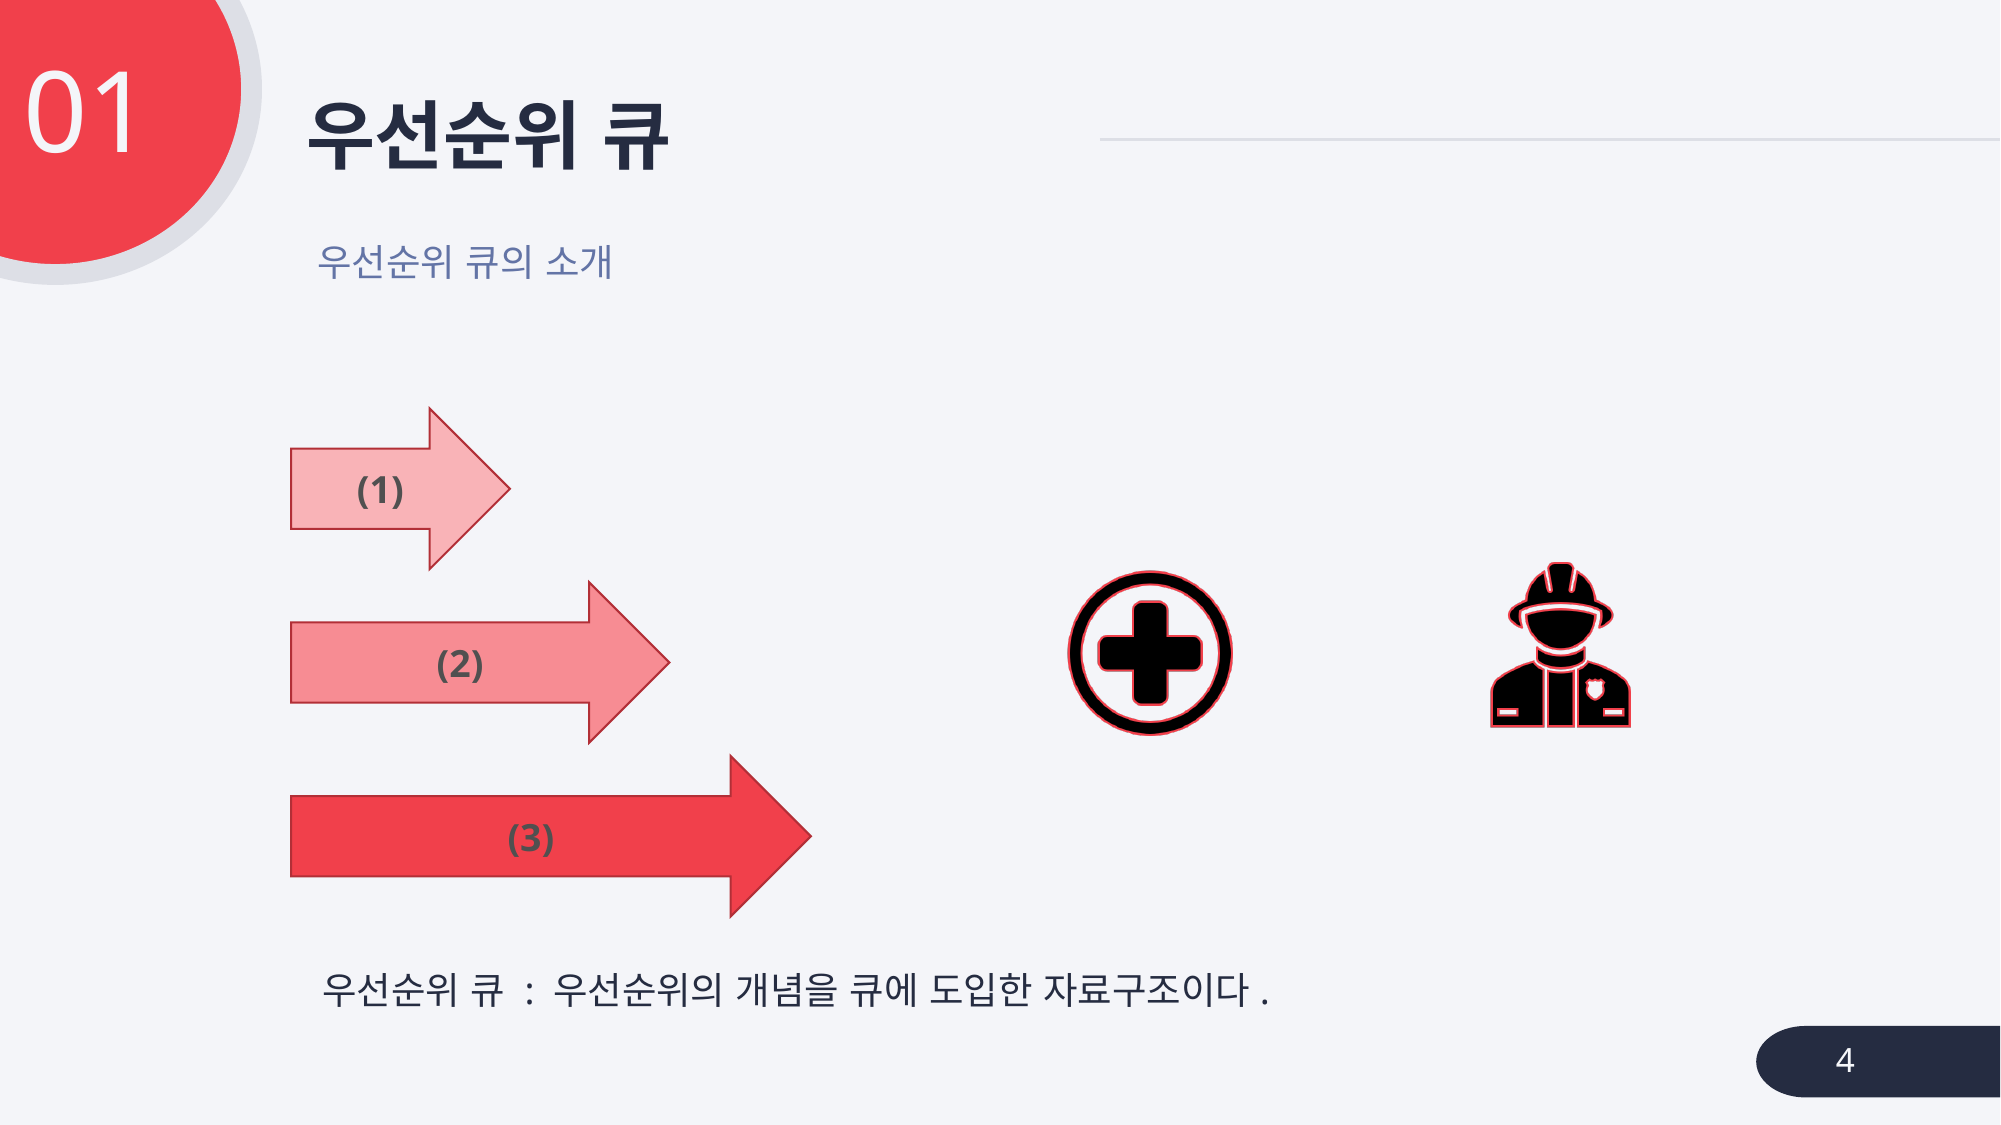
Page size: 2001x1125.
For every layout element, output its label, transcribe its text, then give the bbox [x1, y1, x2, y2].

picture [1457, 550, 1664, 756]
text_box 우선순위 큐의 소개 [302, 231, 630, 292]
list 01 [0, 47, 167, 186]
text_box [291, 408, 811, 917]
picture [1047, 550, 1253, 756]
slide_number 4 [1820, 1031, 1984, 1092]
text_box 우선순위 큐 : 우선순위의 개념을 큐에 도입한 자료구조이다. [307, 959, 1285, 1020]
title 우선순위 큐 [290, 89, 1100, 191]
